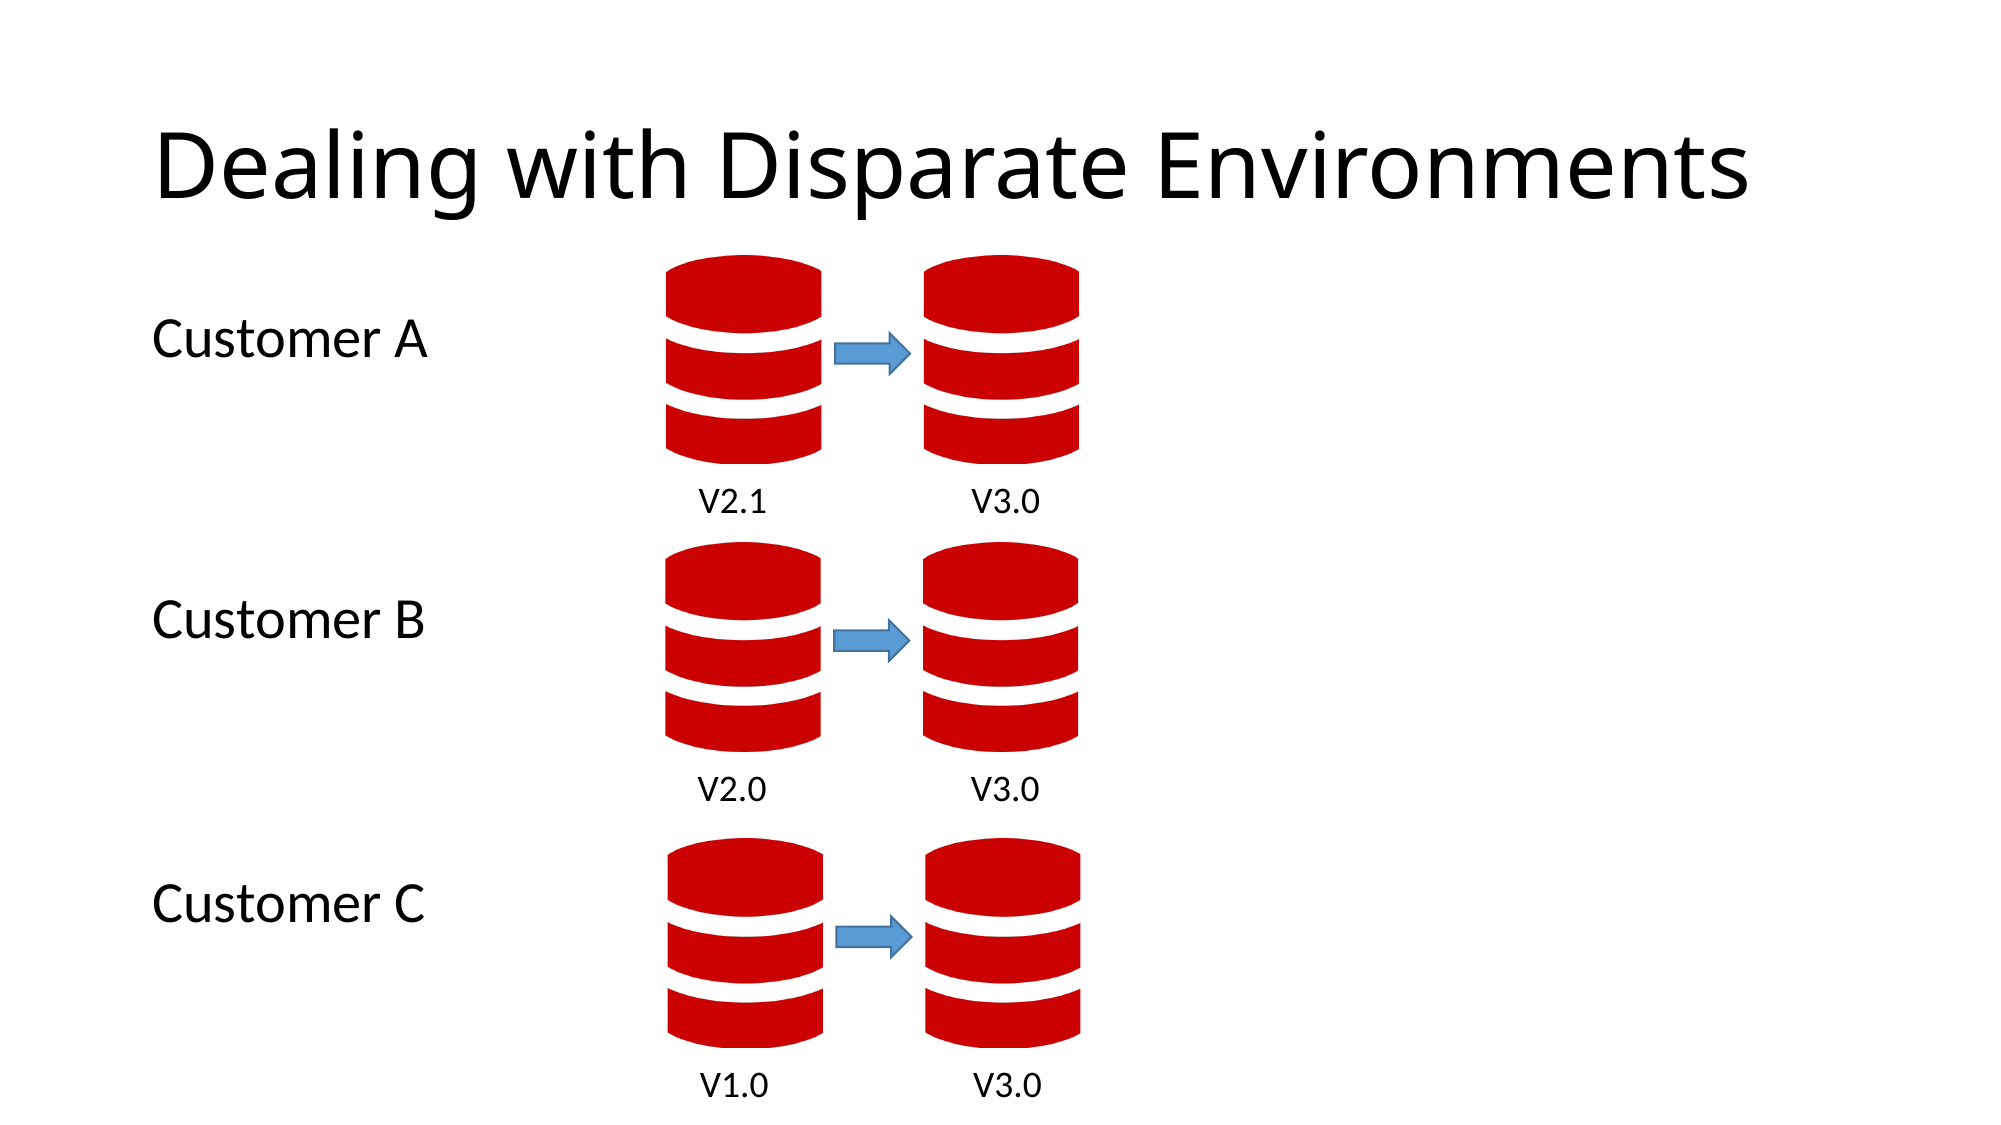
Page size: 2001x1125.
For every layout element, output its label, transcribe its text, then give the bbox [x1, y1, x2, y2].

list Customer A [137, 299, 514, 397]
picture [925, 838, 1081, 1048]
title Dealing with Disparate Environments [137, 59, 1863, 278]
text_box Customer C [137, 864, 514, 963]
text_box Customer B [137, 580, 514, 678]
text_box V3.0 [956, 469, 1141, 529]
picture [923, 255, 1079, 464]
text_box V3.0 [958, 1052, 1142, 1113]
picture [922, 542, 1079, 752]
text_box V2.1 [683, 469, 868, 529]
picture [666, 255, 822, 464]
picture [667, 838, 823, 1048]
text_box [835, 913, 913, 960]
text_box [833, 617, 911, 664]
text_box V2.0 [682, 756, 867, 816]
text_box [834, 330, 912, 377]
text_box V3.0 [955, 756, 1140, 816]
text_box V1.0 [685, 1052, 869, 1113]
picture [665, 542, 821, 752]
